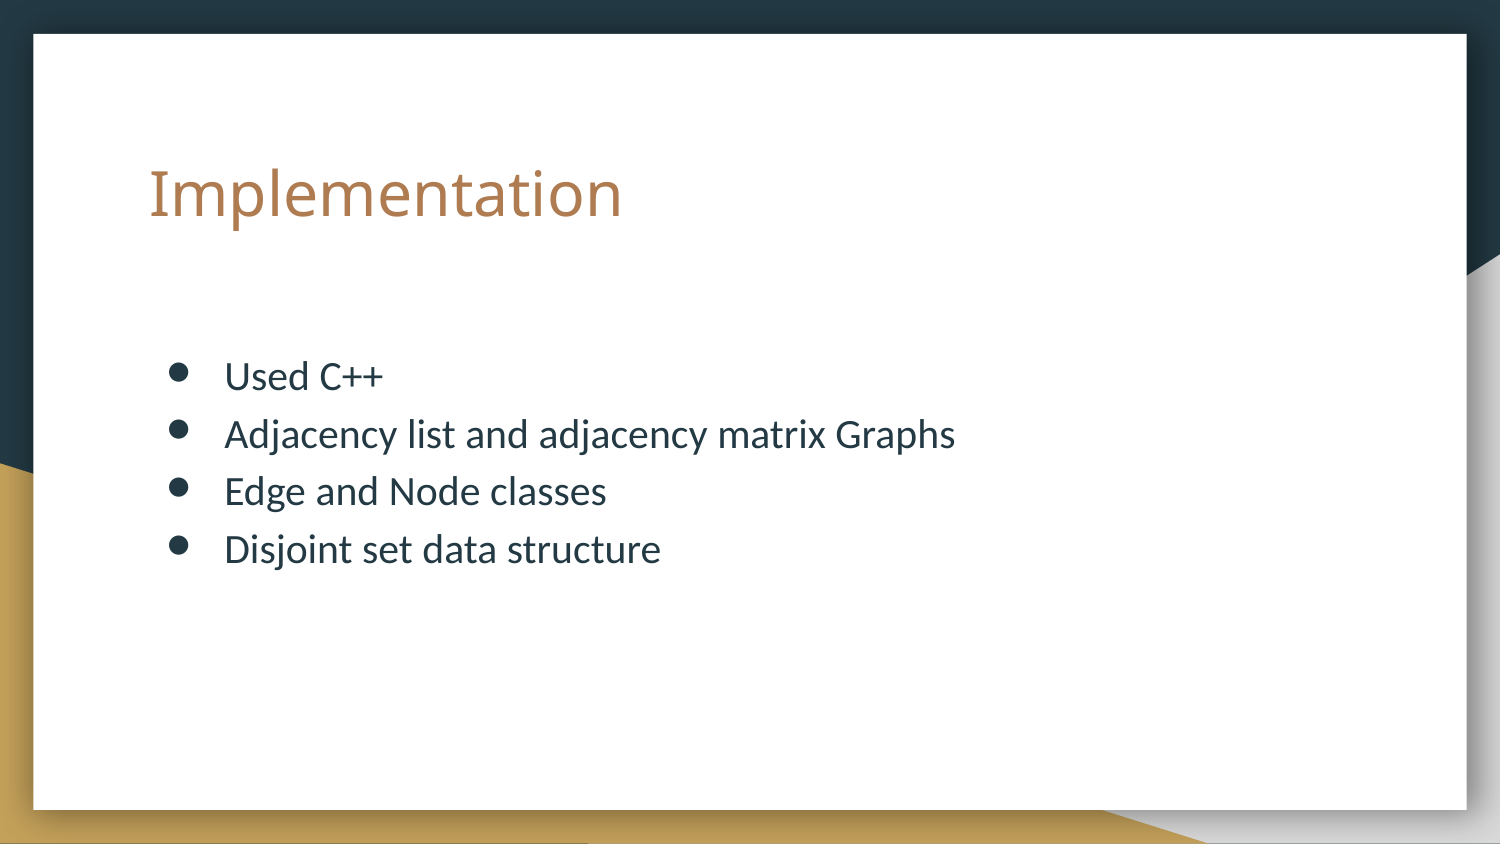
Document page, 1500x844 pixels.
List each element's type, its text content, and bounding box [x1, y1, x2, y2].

title Implementation [134, 138, 1366, 296]
list Used C++ Adjacency list and adjacency matrix Graphs Edge and Node classes Disjoint set data structure [134, 326, 1366, 729]
